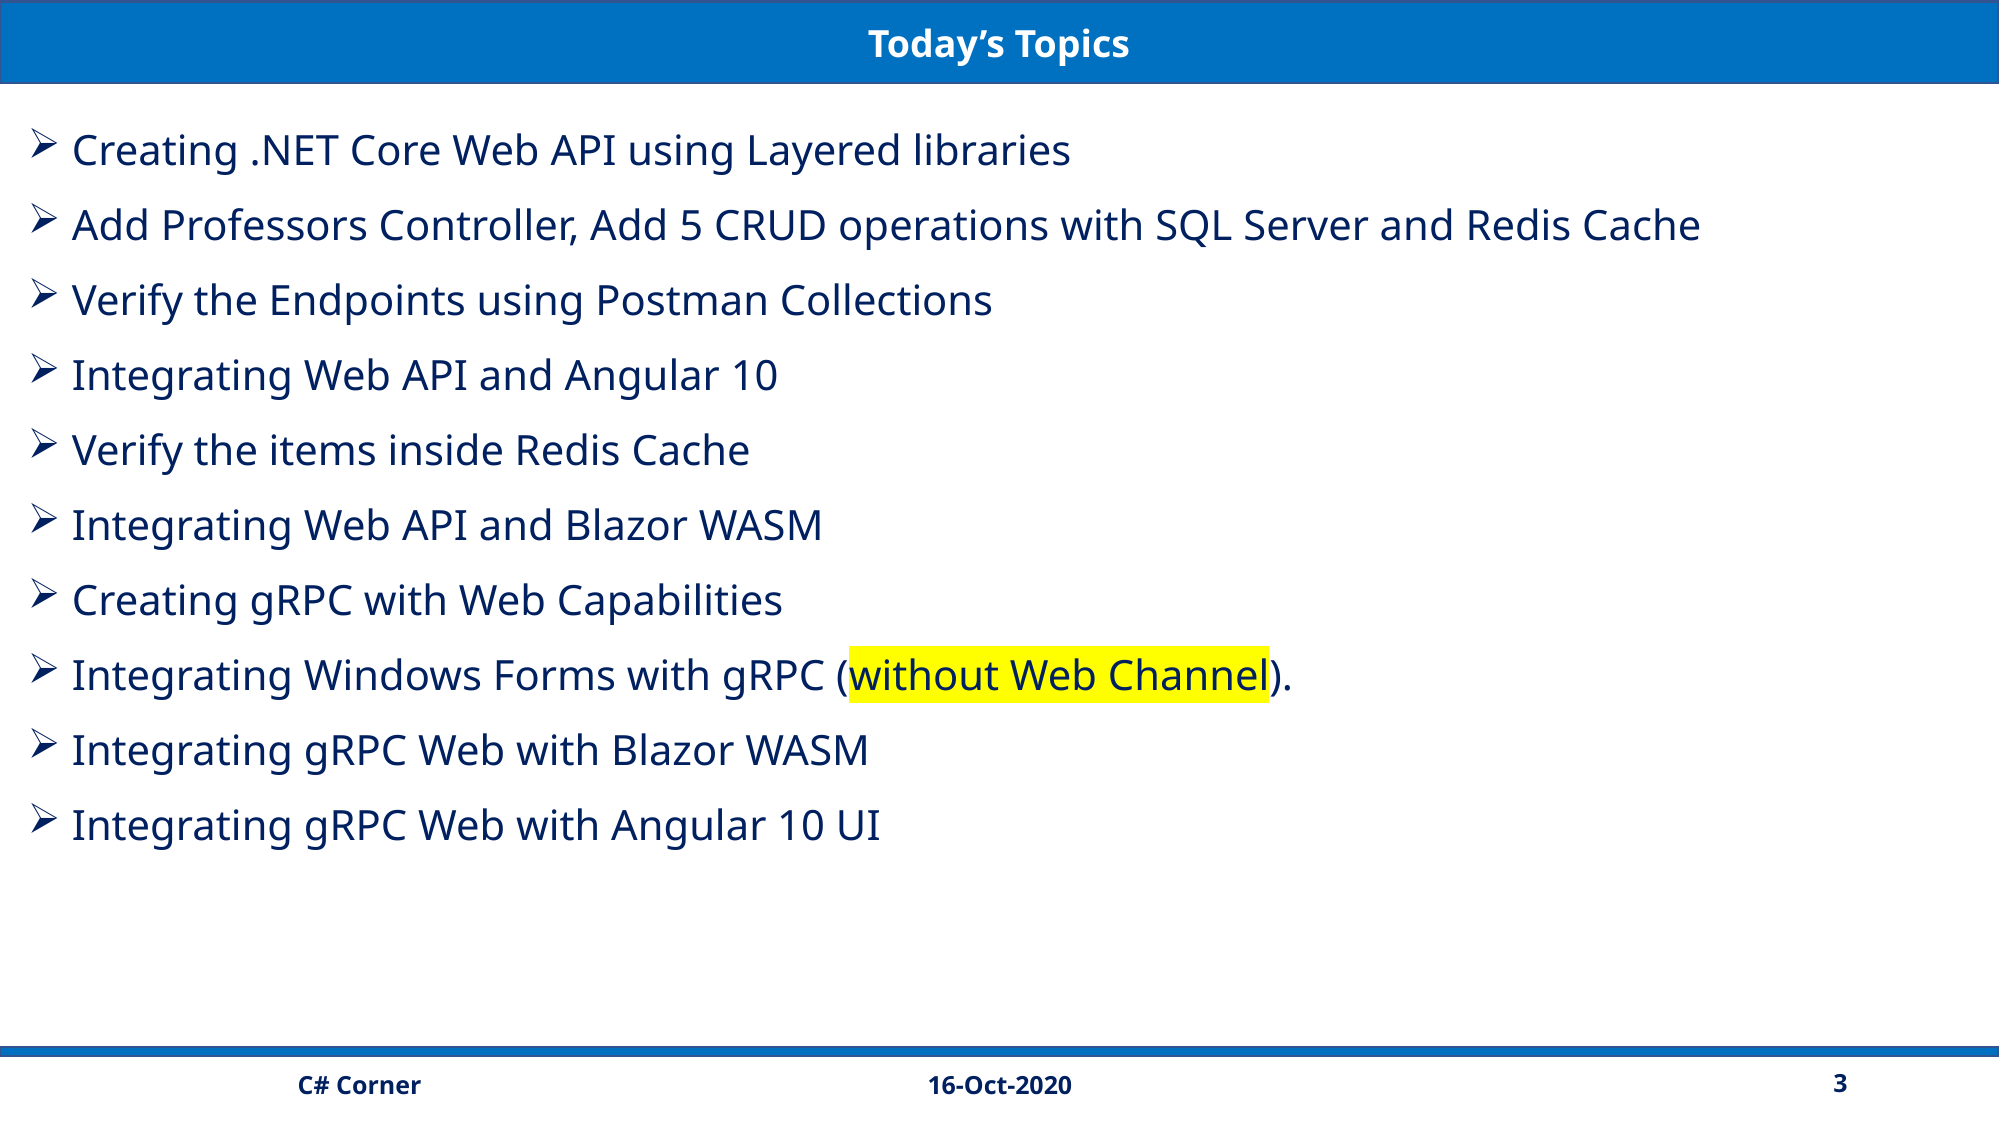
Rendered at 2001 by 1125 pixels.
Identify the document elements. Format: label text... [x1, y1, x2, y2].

slide_number 3 [1412, 1054, 1863, 1115]
text_box Creating .NET Core Web API using Layered libraries Add Professors Controller, Add 5 CRUD operations with SQL Server and Redis Cache Verify the Endpoints using Postman Collections Integrating Web API and Angular 10 Verify the items inside Redis Cache Integrating Web API and Blazor WASM Creating gRPC with Web Capabilities Integrating Windows Forms with gRPC (without Web Channel). Integrating gRPC Web with Blazor WASM Integrating gRPC Web with Angular 10 UI [13, 91, 1988, 857]
text_box [0, 1046, 1999, 1057]
footer 16-Oct-2020 [697, 1054, 1338, 1115]
text_box Today’s Topics [0, 0, 1999, 84]
text_box C# Corner [21, 1054, 697, 1115]
